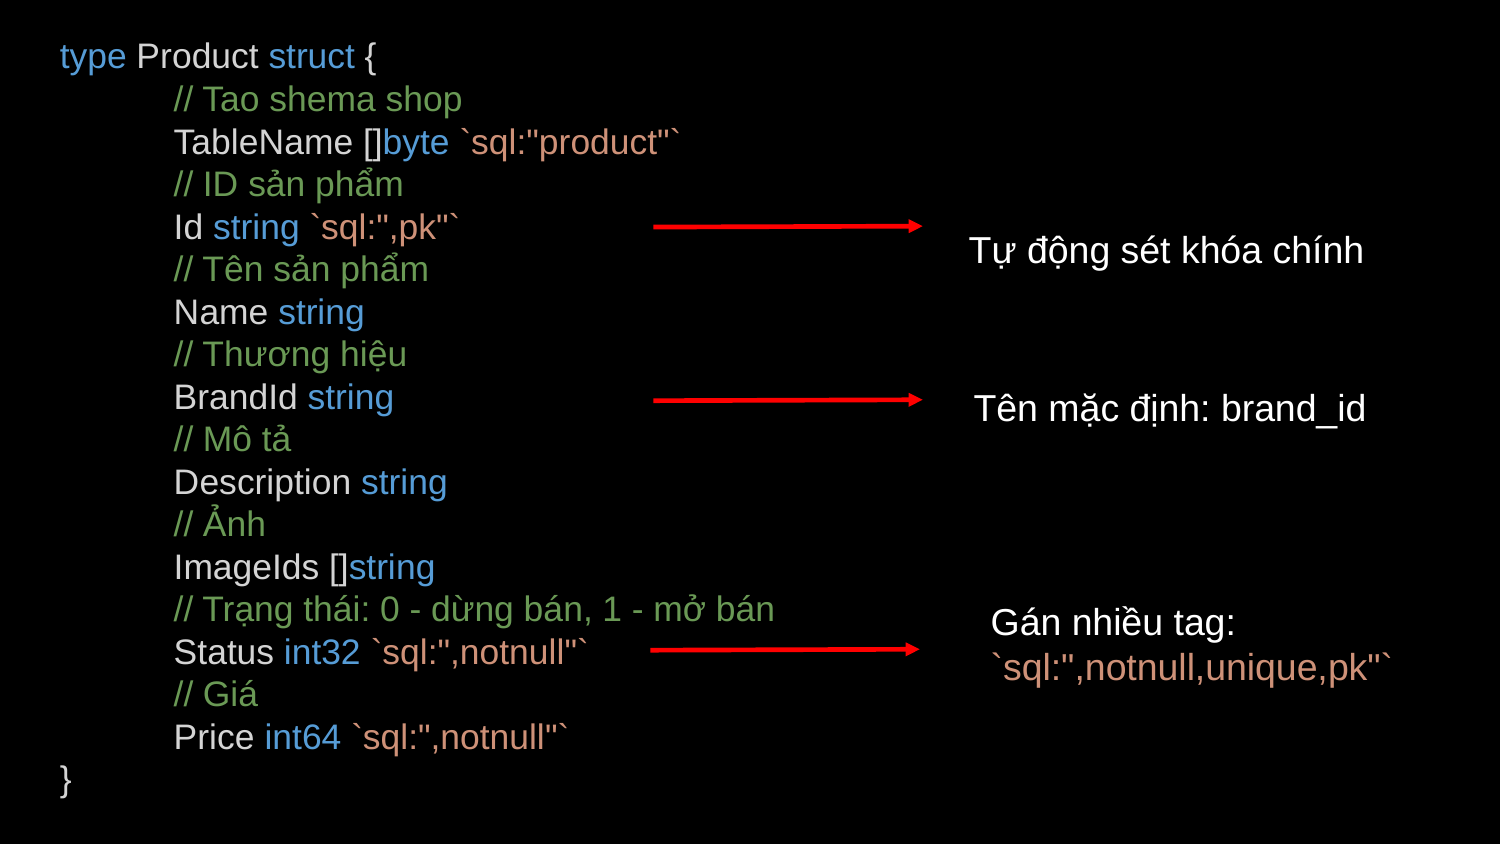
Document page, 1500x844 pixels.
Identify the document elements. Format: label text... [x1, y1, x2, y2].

text_box Gán nhiều tag: `sql:",notnull,unique,pk"` [975, 583, 1428, 692]
text_box Tự động sét khóa chính [953, 188, 1406, 297]
text_box Tên mặc định: brand_id [958, 346, 1411, 455]
text_box type Product struct { // Tao shema shop TableName []byte `sql:"product"` // ID sản phẩm Id string `sql:",pk"` // Tên sản phẩm Name string // Thương hiệu BrandId string // Mô tả Description string // Ảnh ImageIds []string // Trạng thái: 0 - dừng bán, 1 - mở bán Status int32 `sql:",notnull"` // Giá Price int64 `sql:",notnull"` } [44, 18, 1278, 511]
